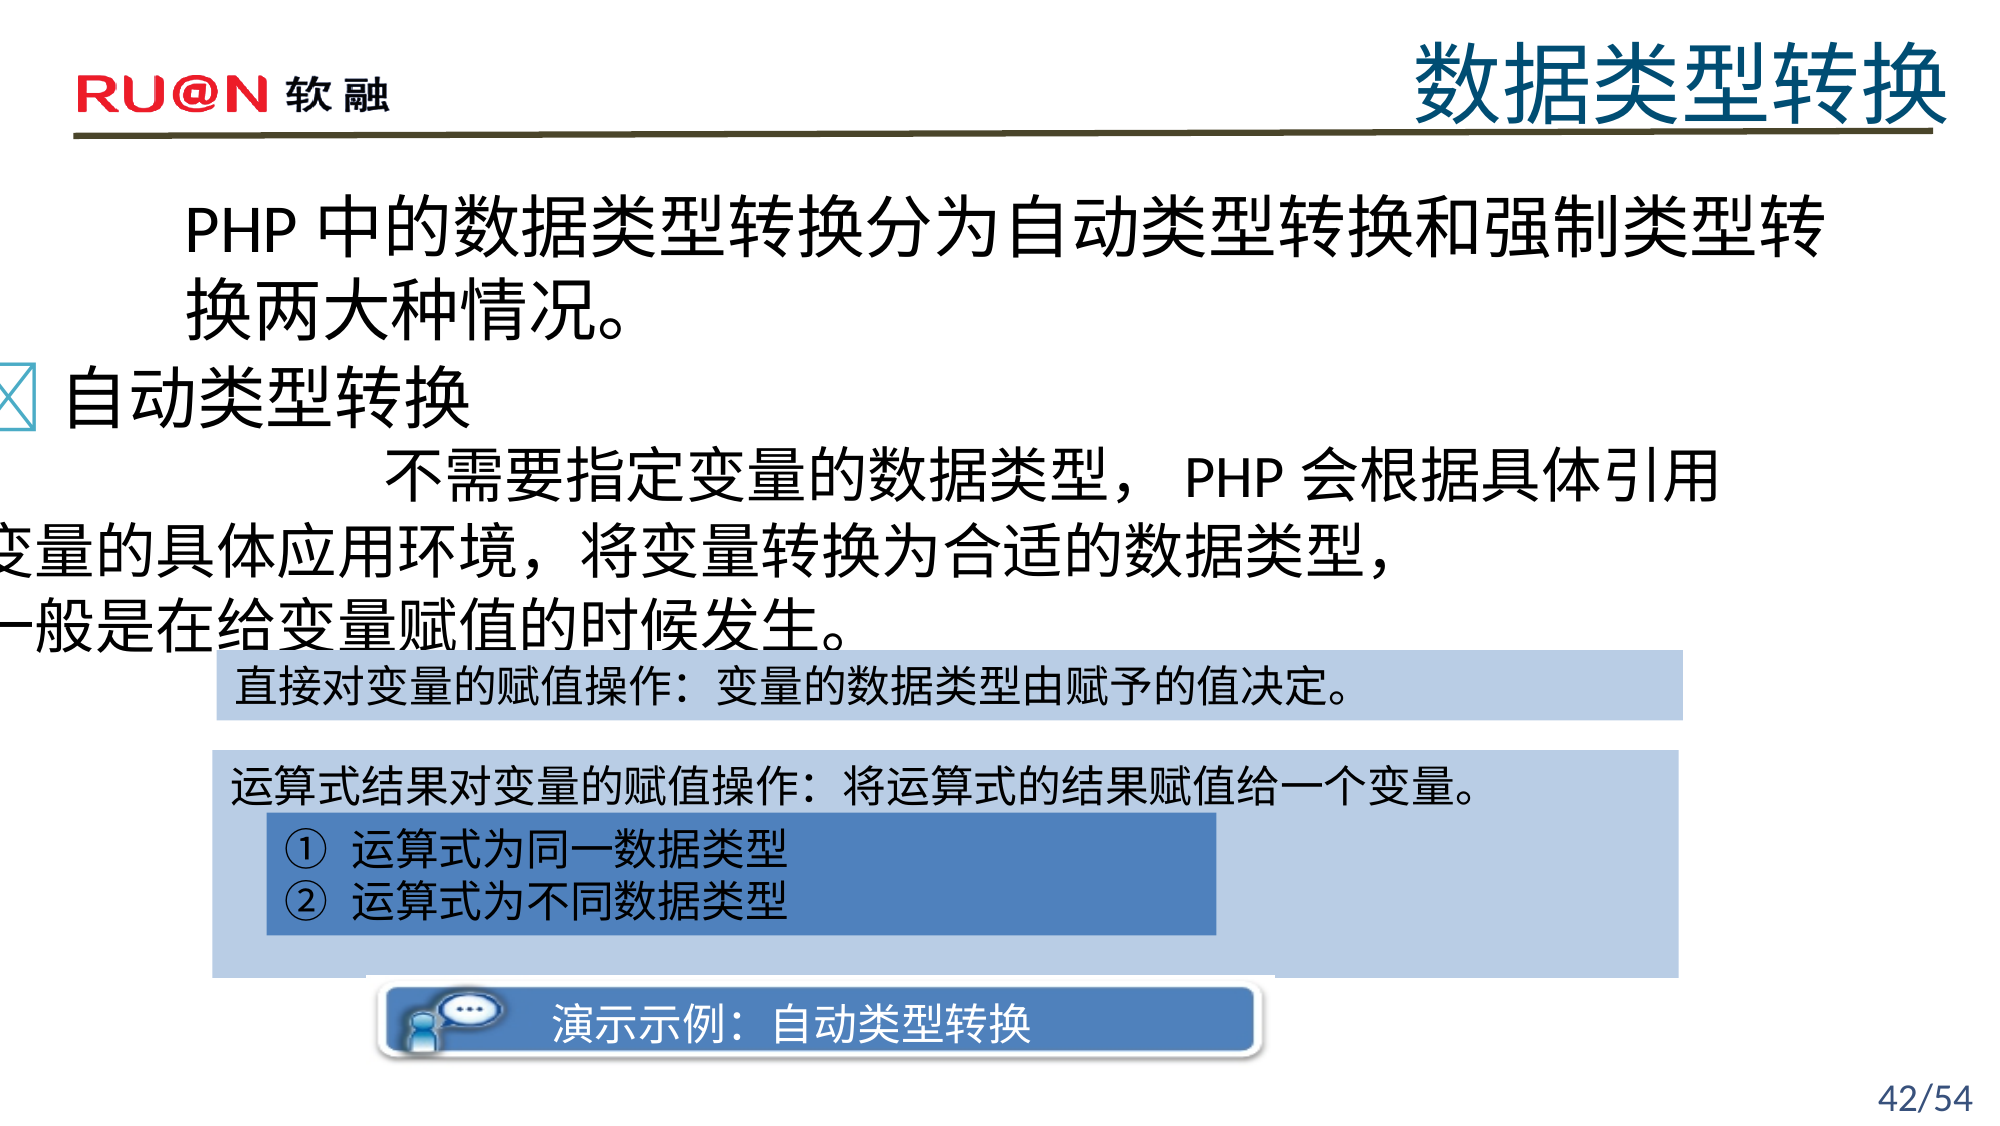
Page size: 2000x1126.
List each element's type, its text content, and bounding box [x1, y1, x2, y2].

text_box PHP中的数据类型转换分为自动类型转换和强制类型转换两大种情况。 现在我们需要存储一些学生的各科成绩，并且可以随意取出任意一个学生的各科成绩，此数组该如何定义呢？ [166, 174, 1867, 478]
text_box 运算式为同一数据类型 运算式为不同数据类型 [266, 812, 1217, 936]
slide_number 42/54 [1524, 1065, 1991, 1126]
picture [77, 74, 392, 113]
text_box 自动类型转换 不需要指定变量的数据类型，PHP会根据具体引用 变量的具体应用环境，将变量转换为合适的数据类型， 一般是在给变量赋值的时候发生。 [0, 362, 1723, 670]
text_box 运算式结果对变量的赋值操作：将运算式的结果赋值给一个变量。 [212, 750, 1679, 978]
text_box 直接对变量的赋值操作：变量的数据类型由赋予的值决定。 [216, 650, 1683, 721]
text_box 数据类型转换 [916, 45, 1950, 144]
picture [366, 974, 1276, 1070]
